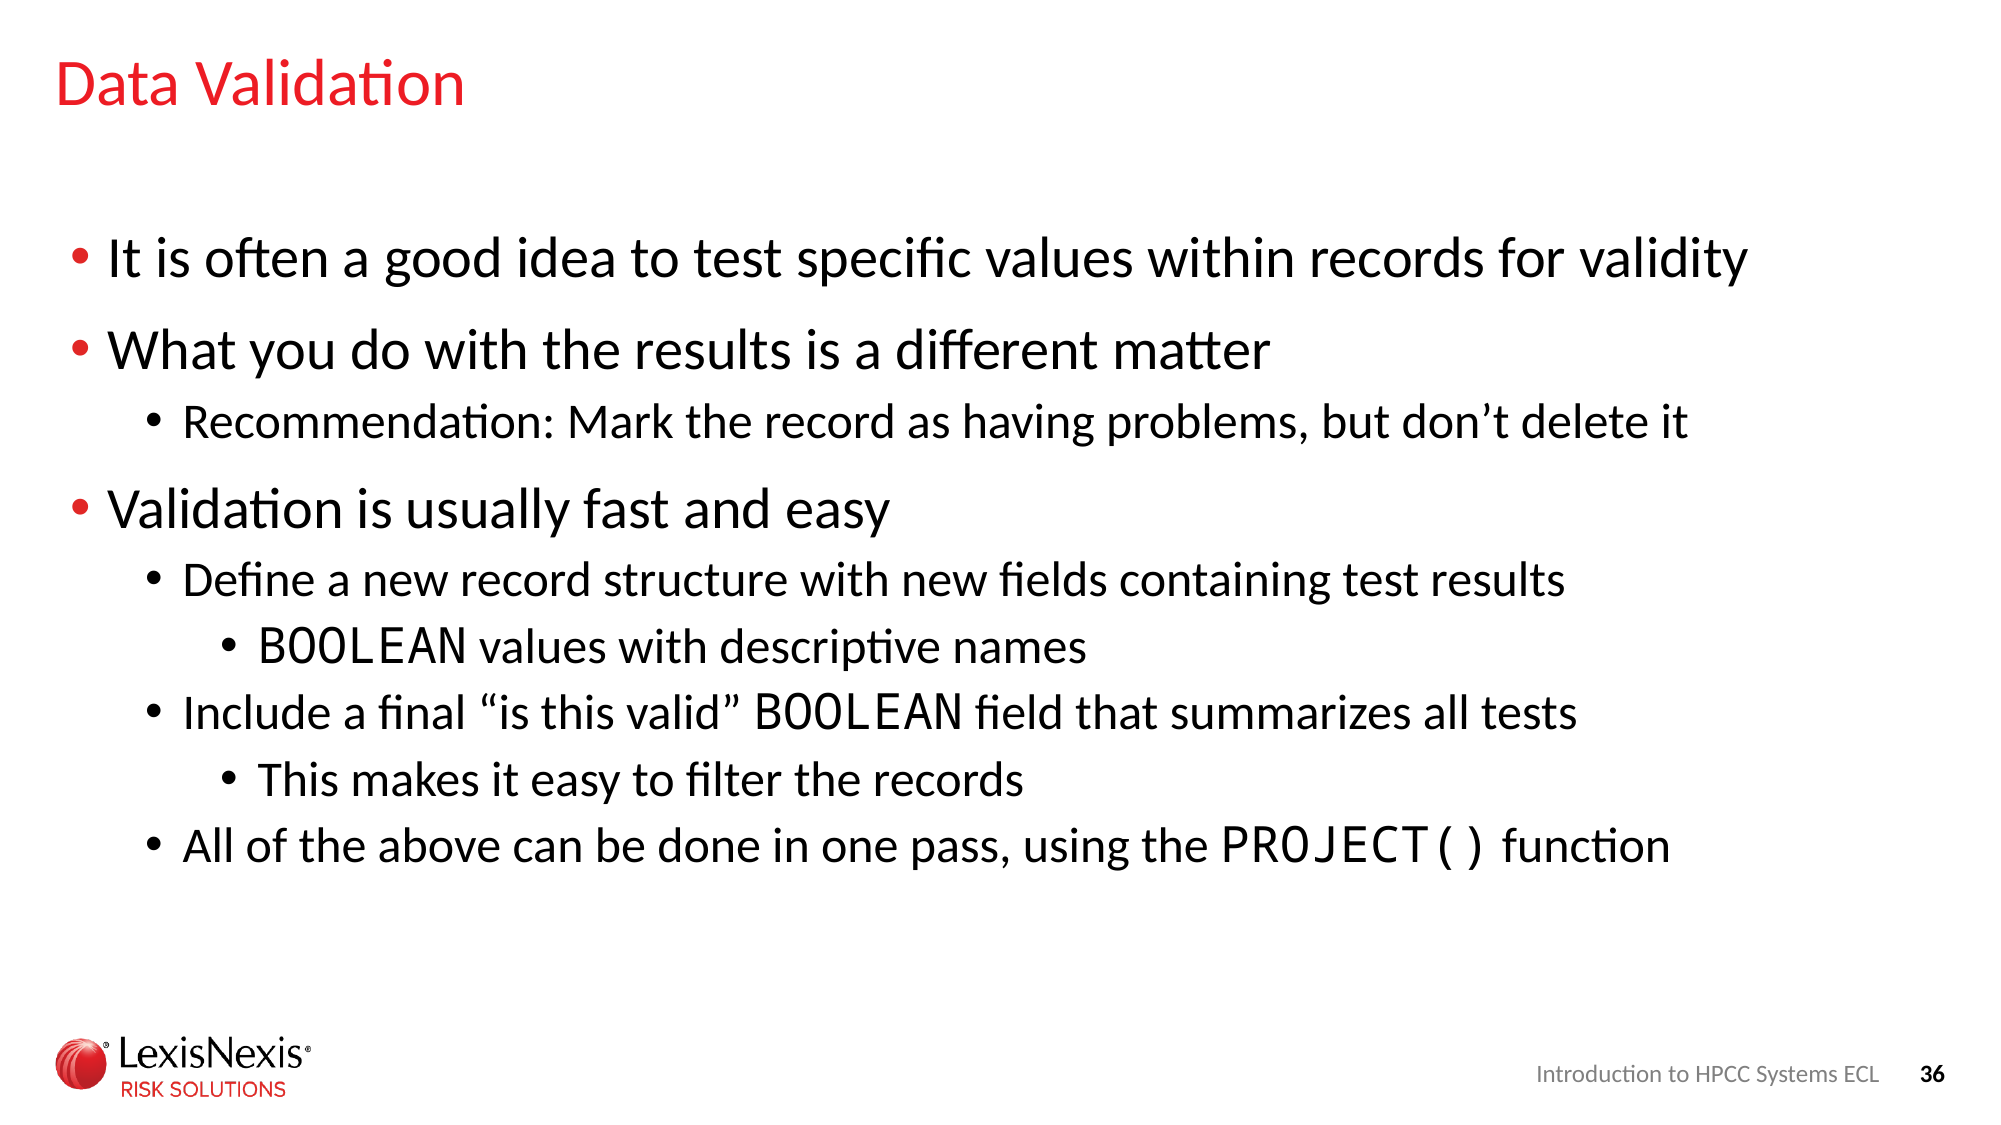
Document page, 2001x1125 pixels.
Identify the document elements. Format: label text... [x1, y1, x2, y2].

title Data Validation [55, 48, 1944, 192]
footer Introduction to HPCC Systems ECL [1135, 1042, 1880, 1103]
slide_number 36 [1880, 1042, 1946, 1103]
list It is often a good idea to test specific values within records for validity What you do with the results is a different matter Recommendation: Mark the record as having problems, but don’t delete it Validation is usually fast and easy Define a new record structure with new fields containing test results BOOLEAN values with descriptive names Include a final “is this valid” BOOLEAN field that summarizes all tests This makes it easy to filter the records All of the above can be done in one pass, using the PROJECT() function [55, 219, 1946, 1013]
picture [45, 1028, 319, 1111]
